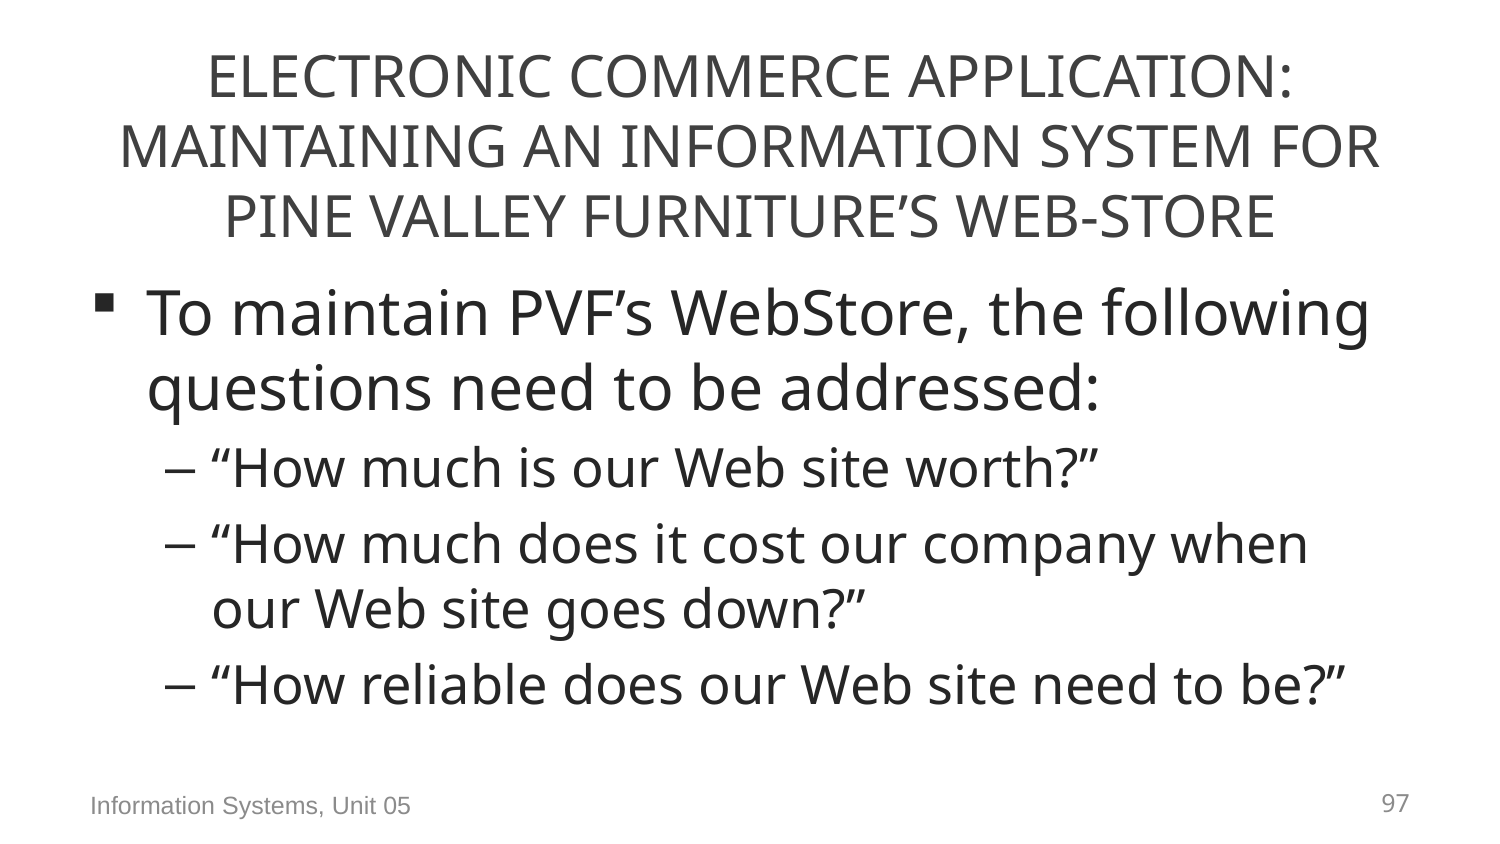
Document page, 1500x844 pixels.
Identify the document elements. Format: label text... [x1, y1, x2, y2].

list To maintain PVF’s WebStore, the following questions need to be addressed: “How much is our Web site worth?” “How much does it cost our company when our Web site goes down?” “How reliable does our Web site need to be?” [75, 265, 1425, 754]
title Electronic Commerce Application: Maintaining an Information System for Pine Valley Furniture’s Web-Store [75, 23, 1425, 265]
slide_number 96 [1074, 782, 1425, 827]
slide_number Information Systems, Unit 05 [75, 782, 513, 827]
